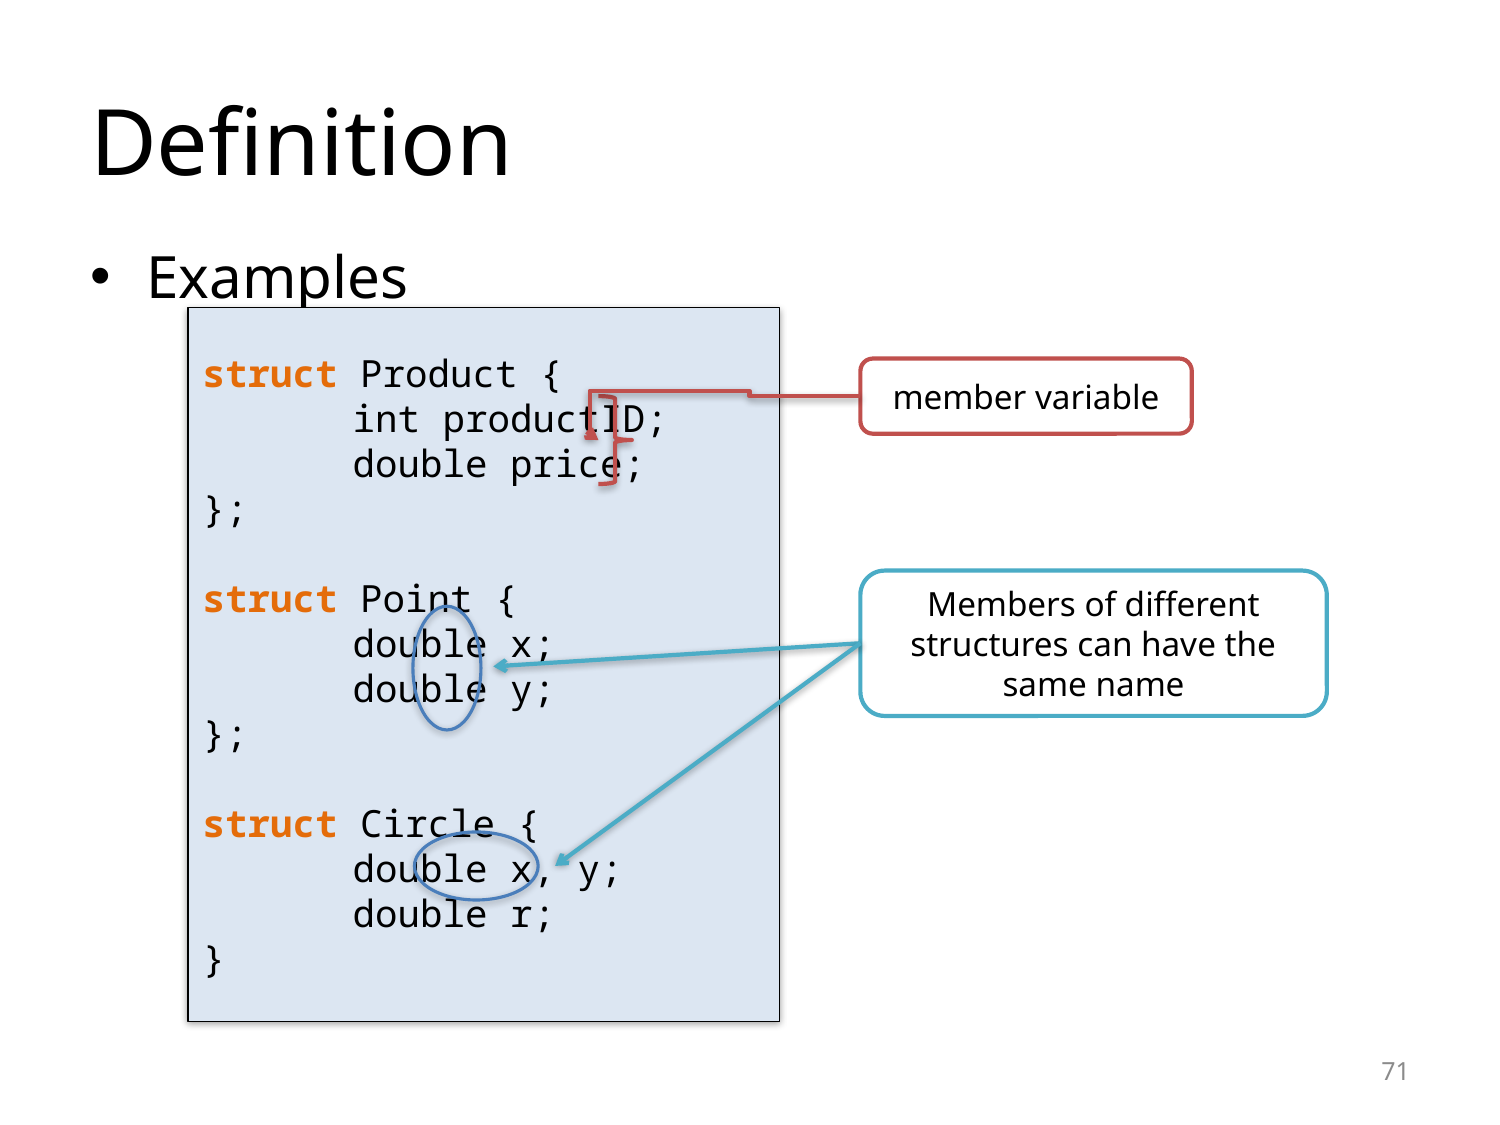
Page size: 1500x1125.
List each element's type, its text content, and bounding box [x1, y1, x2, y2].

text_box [631, 395, 861, 441]
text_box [493, 643, 552, 667]
text_box [598, 401, 627, 487]
text_box Members of different structures can have the same name [858, 568, 1329, 719]
title Definition [75, 45, 1425, 232]
text_box member variable [858, 356, 1194, 436]
list Examples [75, 232, 1425, 1005]
text_box [413, 831, 539, 901]
text_box struct Product { int productID; double price; }; struct Point { double x; double y; }; struct Circle { double x, y; double r; } [187, 307, 780, 1022]
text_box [554, 643, 861, 867]
slide_number 71 [1074, 1042, 1425, 1103]
text_box [412, 605, 482, 731]
